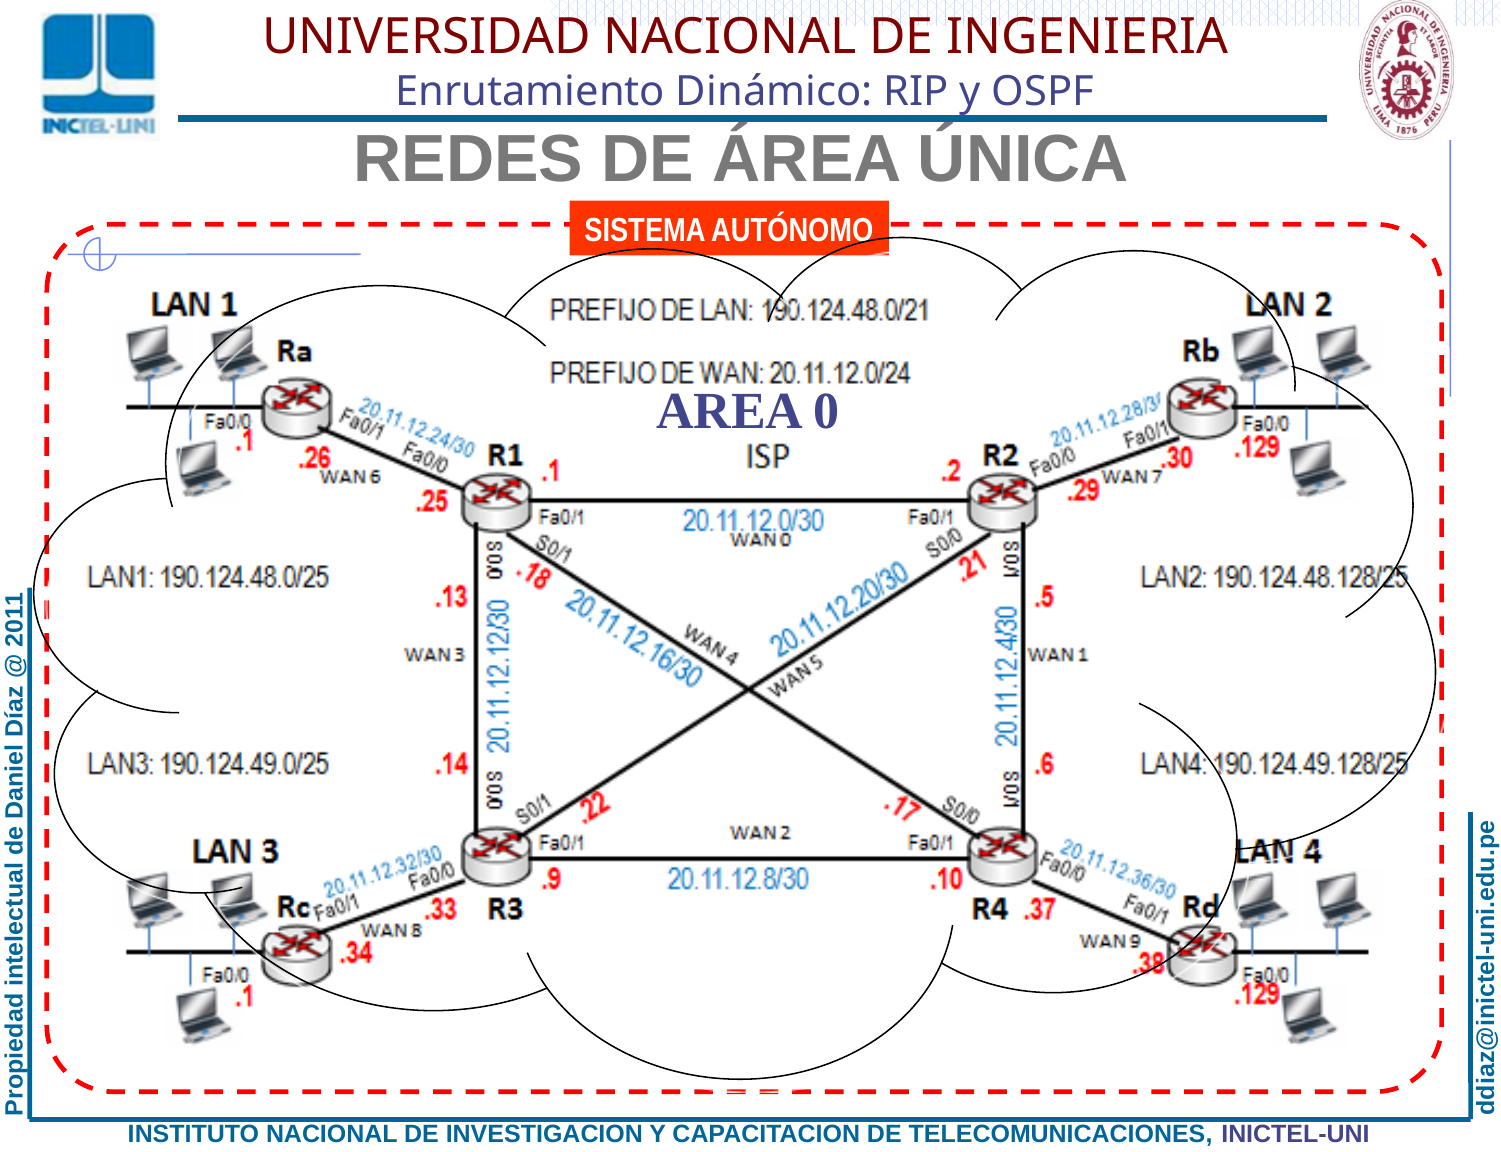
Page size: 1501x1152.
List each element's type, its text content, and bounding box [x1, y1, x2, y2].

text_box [46, 200, 1442, 1092]
text_box REDES DE ÁREA ÚNICA [338, 106, 1145, 199]
picture [1145, 115, 1327, 122]
picture [40, 12, 160, 141]
picture [178, 115, 338, 122]
picture [1359, 0, 1454, 140]
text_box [30, 228, 1437, 1080]
